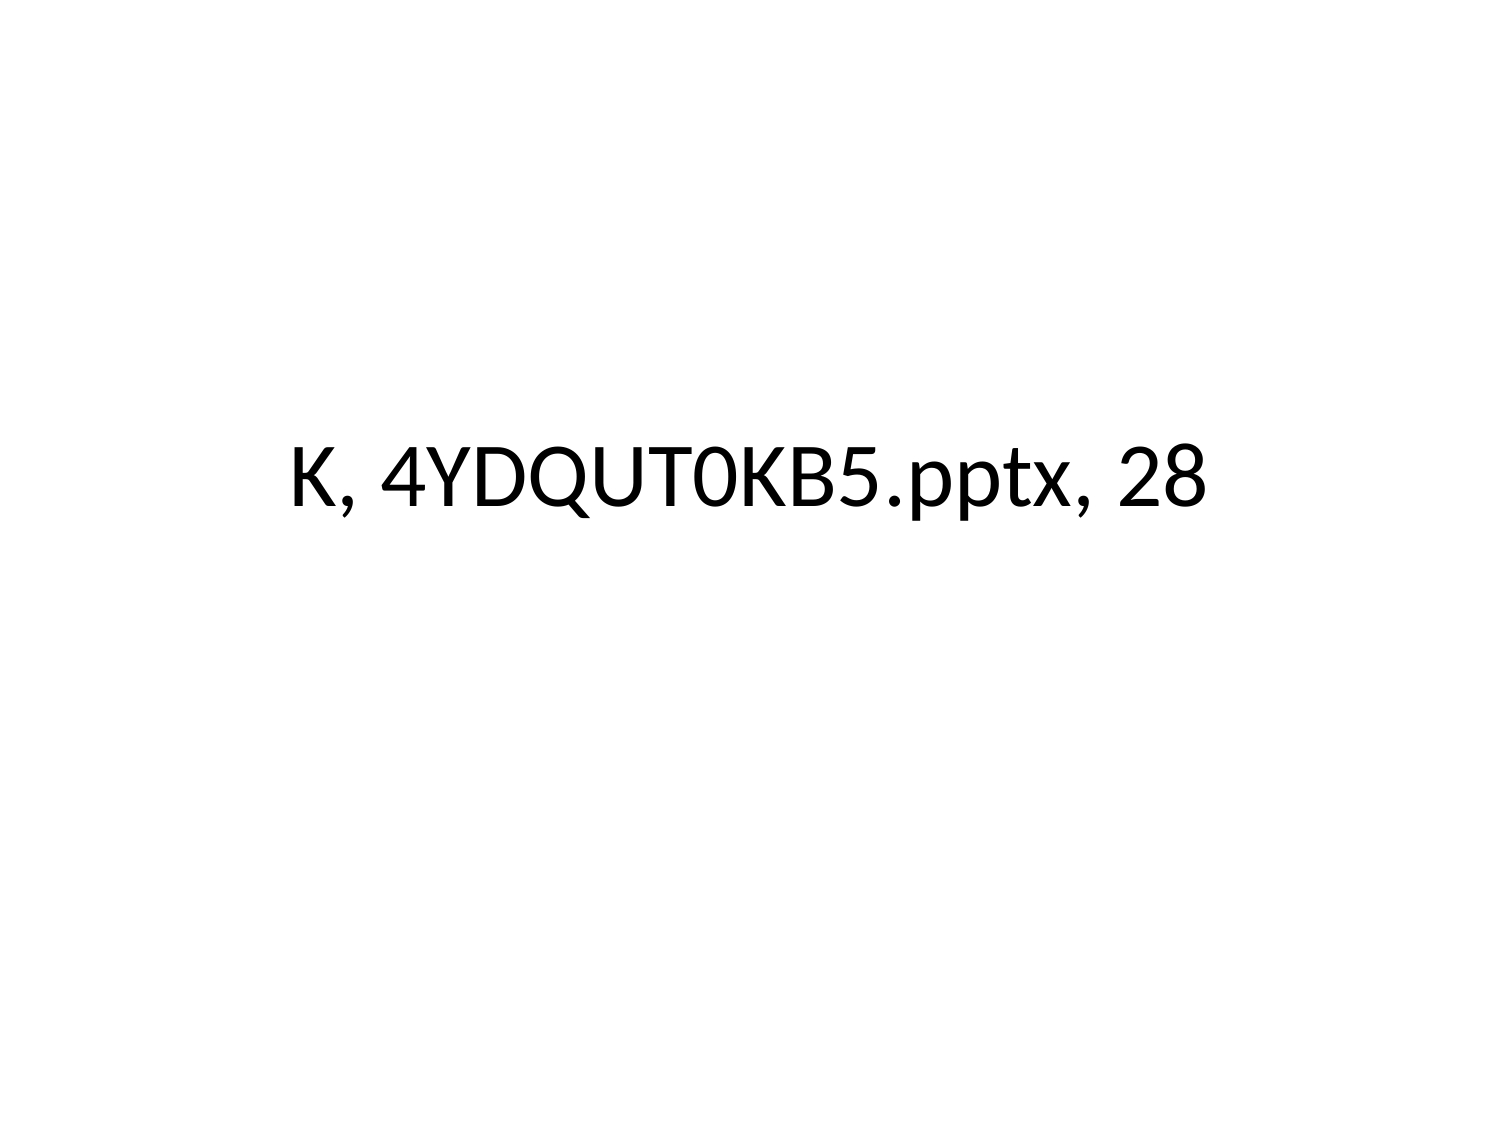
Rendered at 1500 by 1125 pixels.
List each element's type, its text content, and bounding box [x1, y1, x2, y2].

title K, 4YDQUT0KB5.pptx, 28 [112, 349, 1388, 591]
